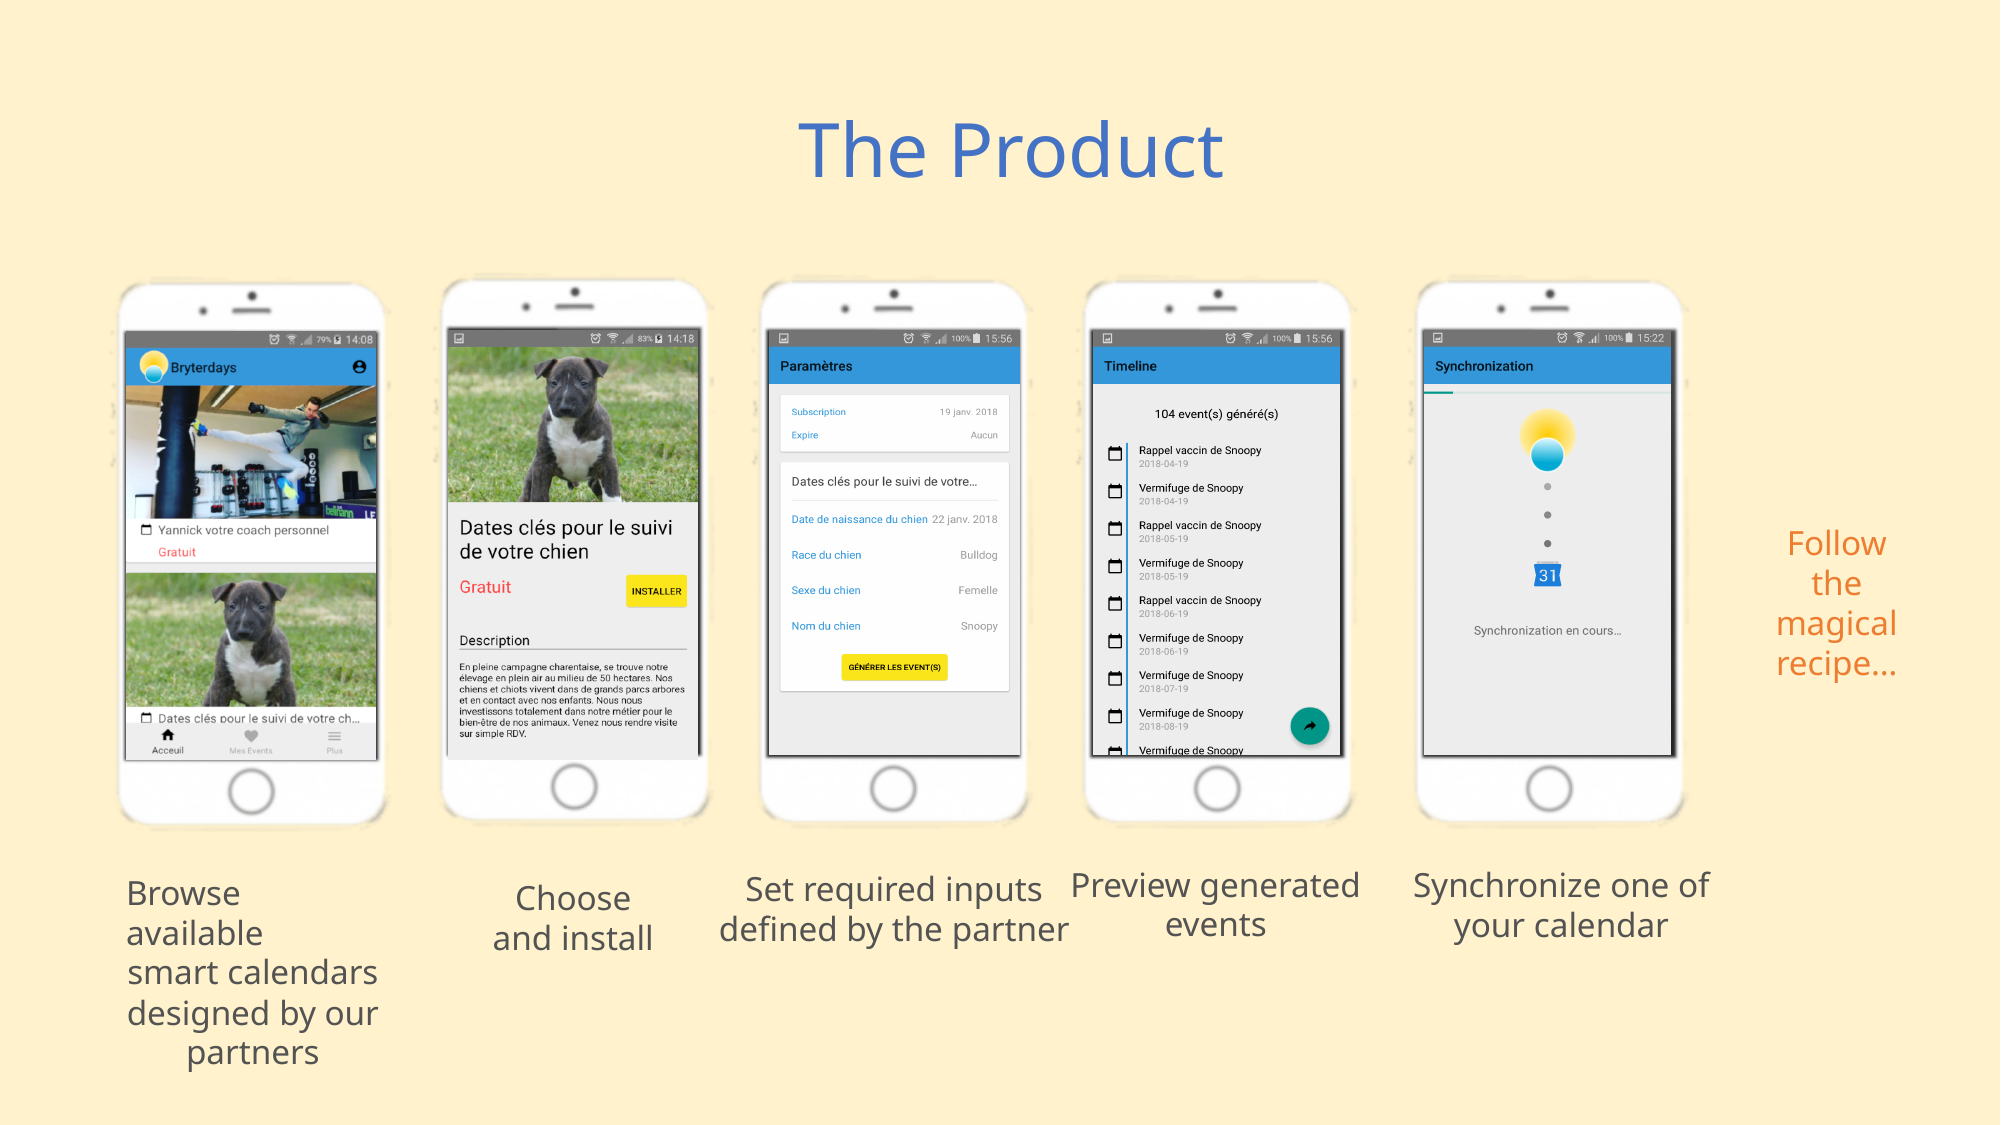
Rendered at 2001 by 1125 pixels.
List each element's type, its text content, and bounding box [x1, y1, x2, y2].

text_box Browse available smart calendars designed by our partners [111, 864, 395, 1079]
text_box Preview generated events [1026, 856, 1372, 951]
text_box The Product [768, 95, 1255, 200]
picture [27, 263, 1873, 848]
text_box Follow the magical recipe… [1873, 515, 1930, 690]
text_box Choose and install [470, 869, 676, 965]
text_box Set required inputs defined by the partner [695, 860, 1093, 956]
text_box Synchronize one of your calendar [1372, 856, 1751, 992]
